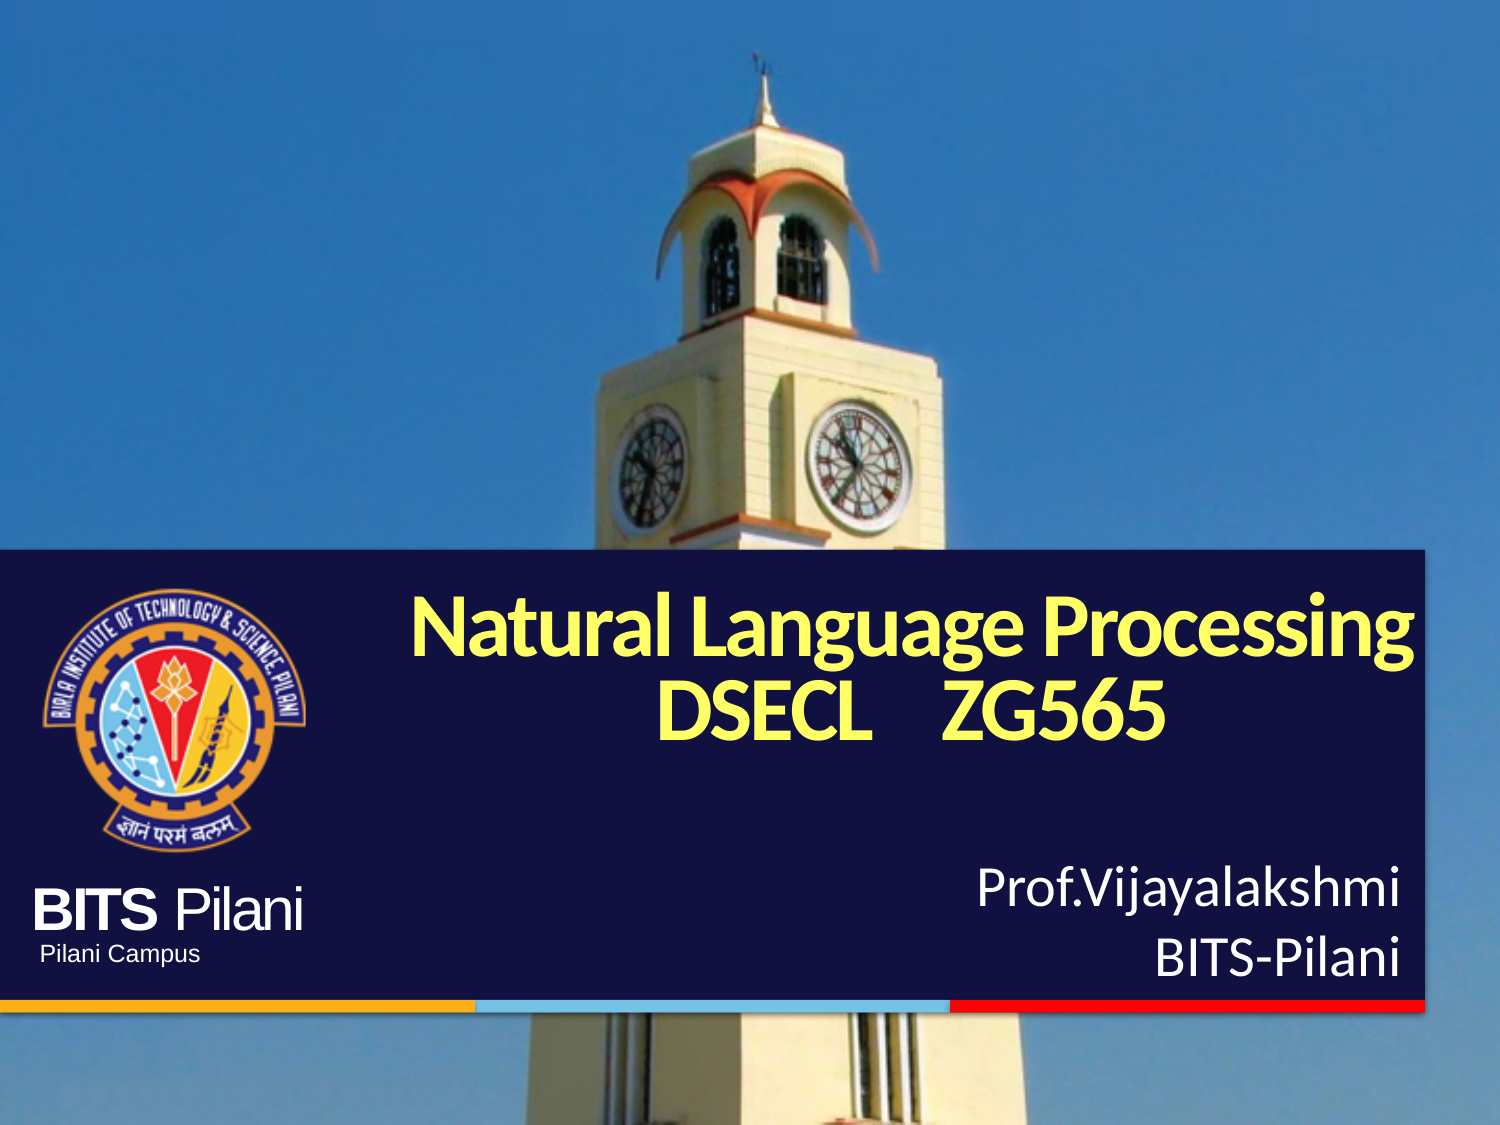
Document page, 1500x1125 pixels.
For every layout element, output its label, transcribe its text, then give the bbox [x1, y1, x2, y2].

list Prof.Vijayalakshmi BITS-Pilani [441, 807, 1417, 996]
picture [0, 0, 1500, 1125]
title Natural Language Processing DSECL ZG565 [387, 549, 1438, 800]
